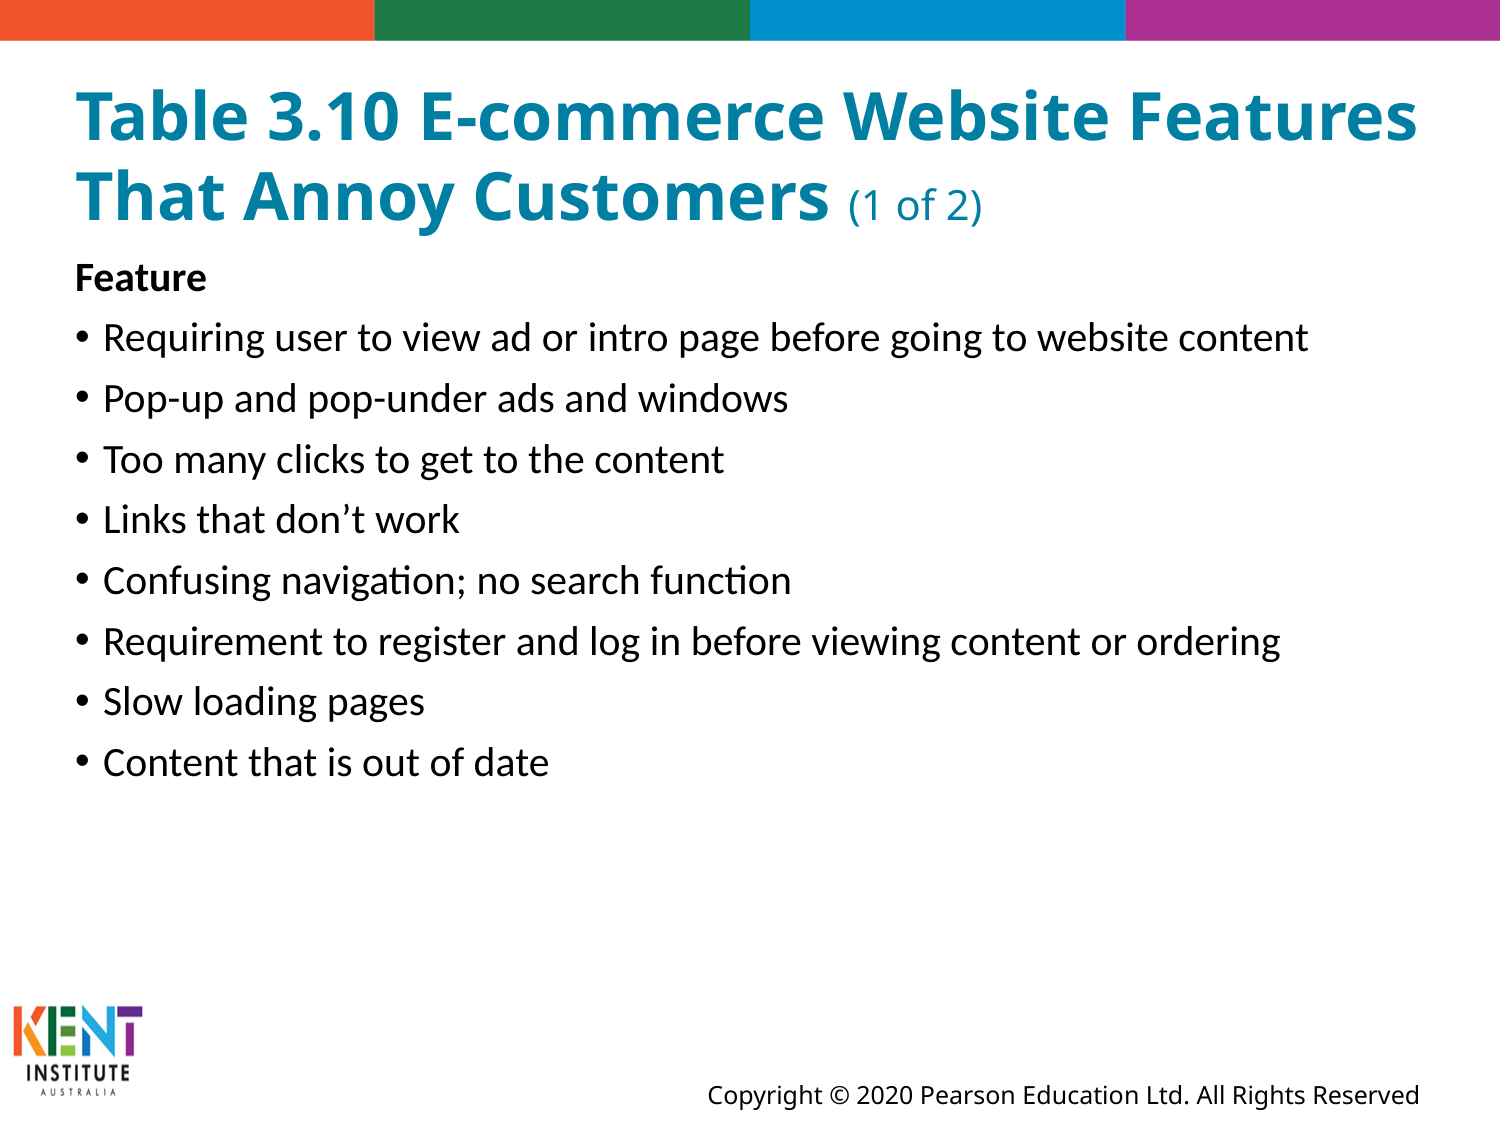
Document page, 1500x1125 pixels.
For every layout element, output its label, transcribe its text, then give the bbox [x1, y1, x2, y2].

picture [1125, 0, 1500, 41]
title Table 3.10 E-commerce Website Features That Annoy Customers (1 of 2) [75, 53, 1425, 234]
list Feature Requiring user to view ad or intro page before going to website content Pop-up and pop-under ads and windows Too many clicks to get to the content Links that don’t work Confusing navigation; no search function Requirement to register and log in before viewing content or ordering Slow loading pages Content that is out of date [75, 255, 1460, 983]
picture [0, 988, 156, 1114]
picture [0, 0, 749, 41]
